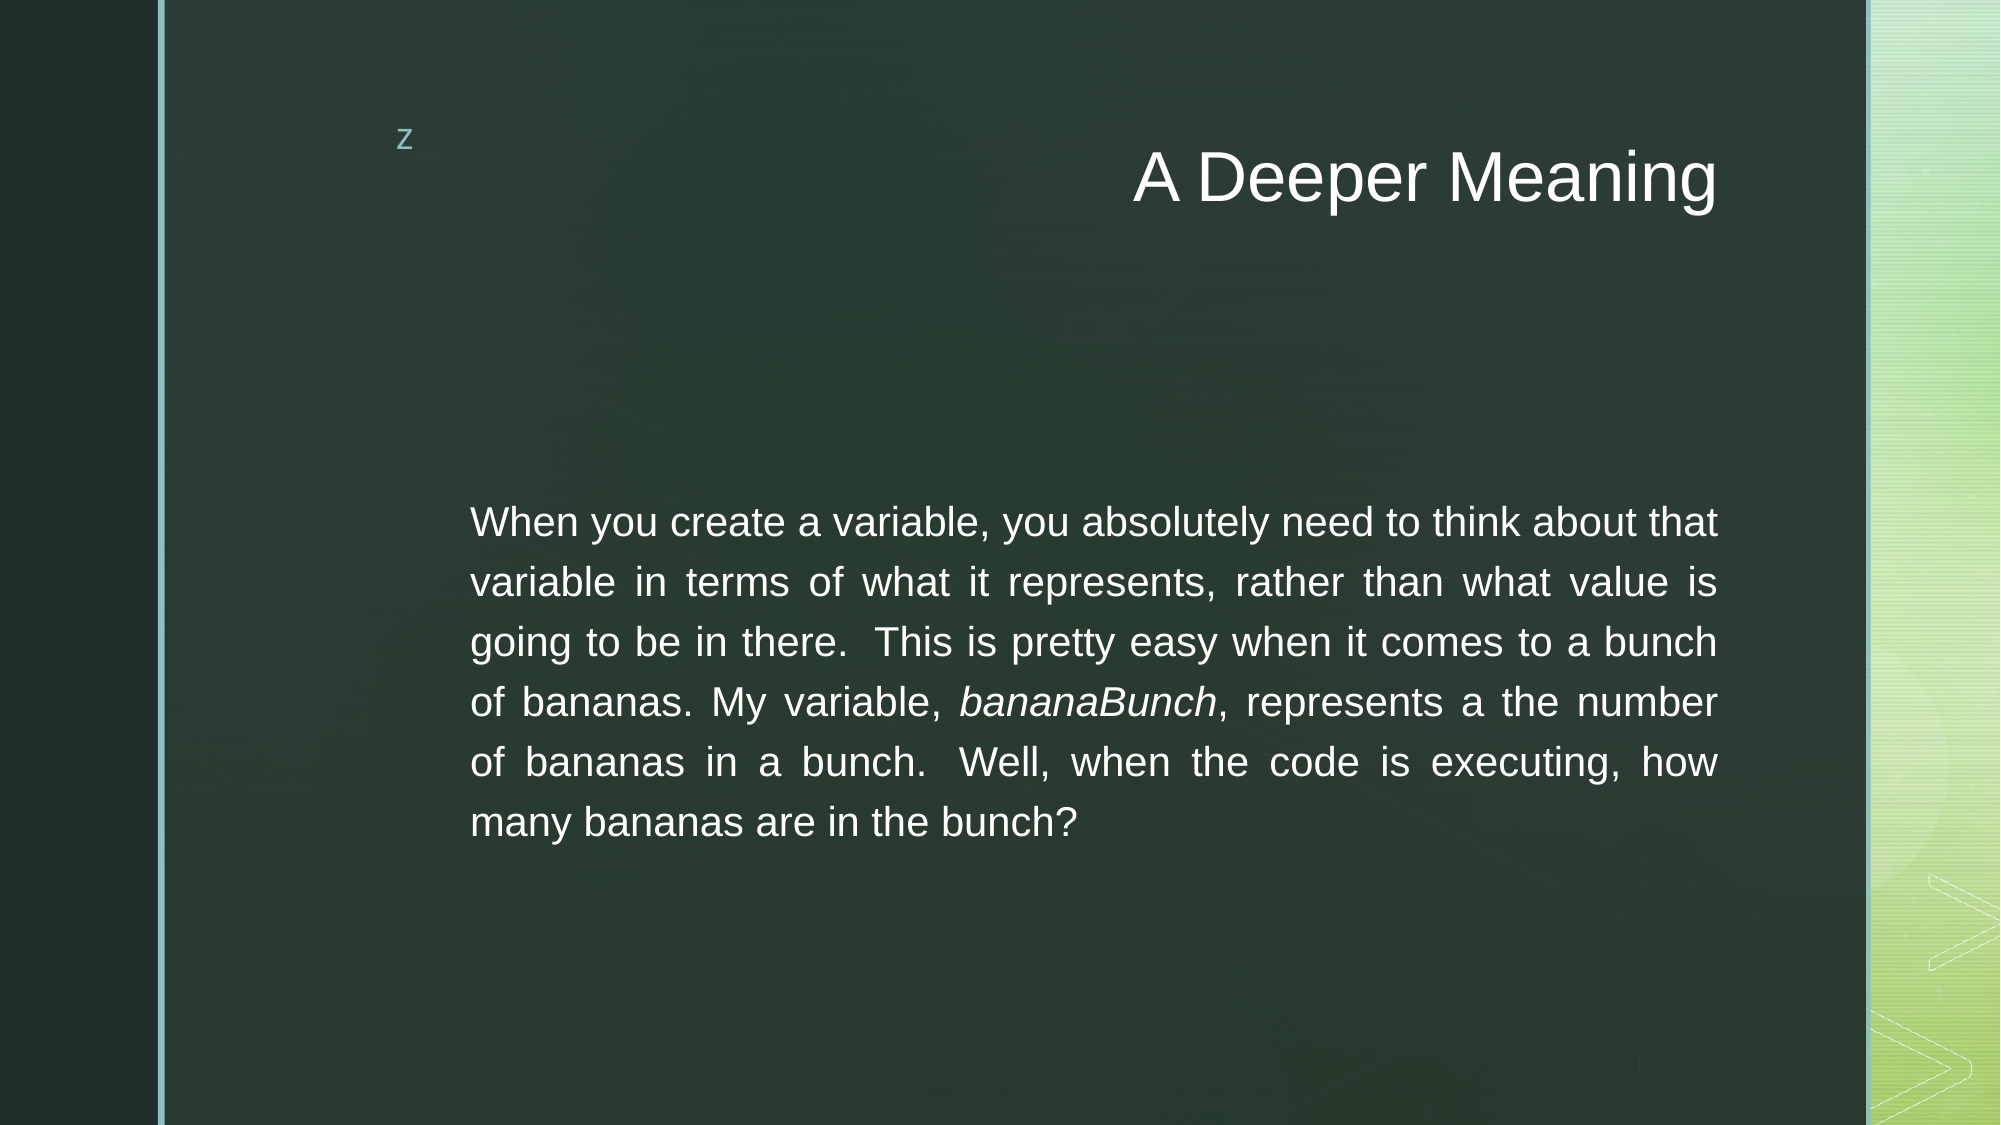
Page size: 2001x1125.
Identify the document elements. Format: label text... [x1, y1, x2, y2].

picture [1871, 0, 2001, 1125]
list When you create a variable, you absolutely need to think about that variable in terms of what it represents, rather than what value is going to be in there. This is pretty easy when it comes to a bunch of bananas. My variable, bananaBunch, represents a the number of bananas in a bunch. Well, when the code is executing, how many bananas are in the bunch? [454, 336, 1734, 993]
title A Deeper Meaning [428, 132, 1734, 310]
